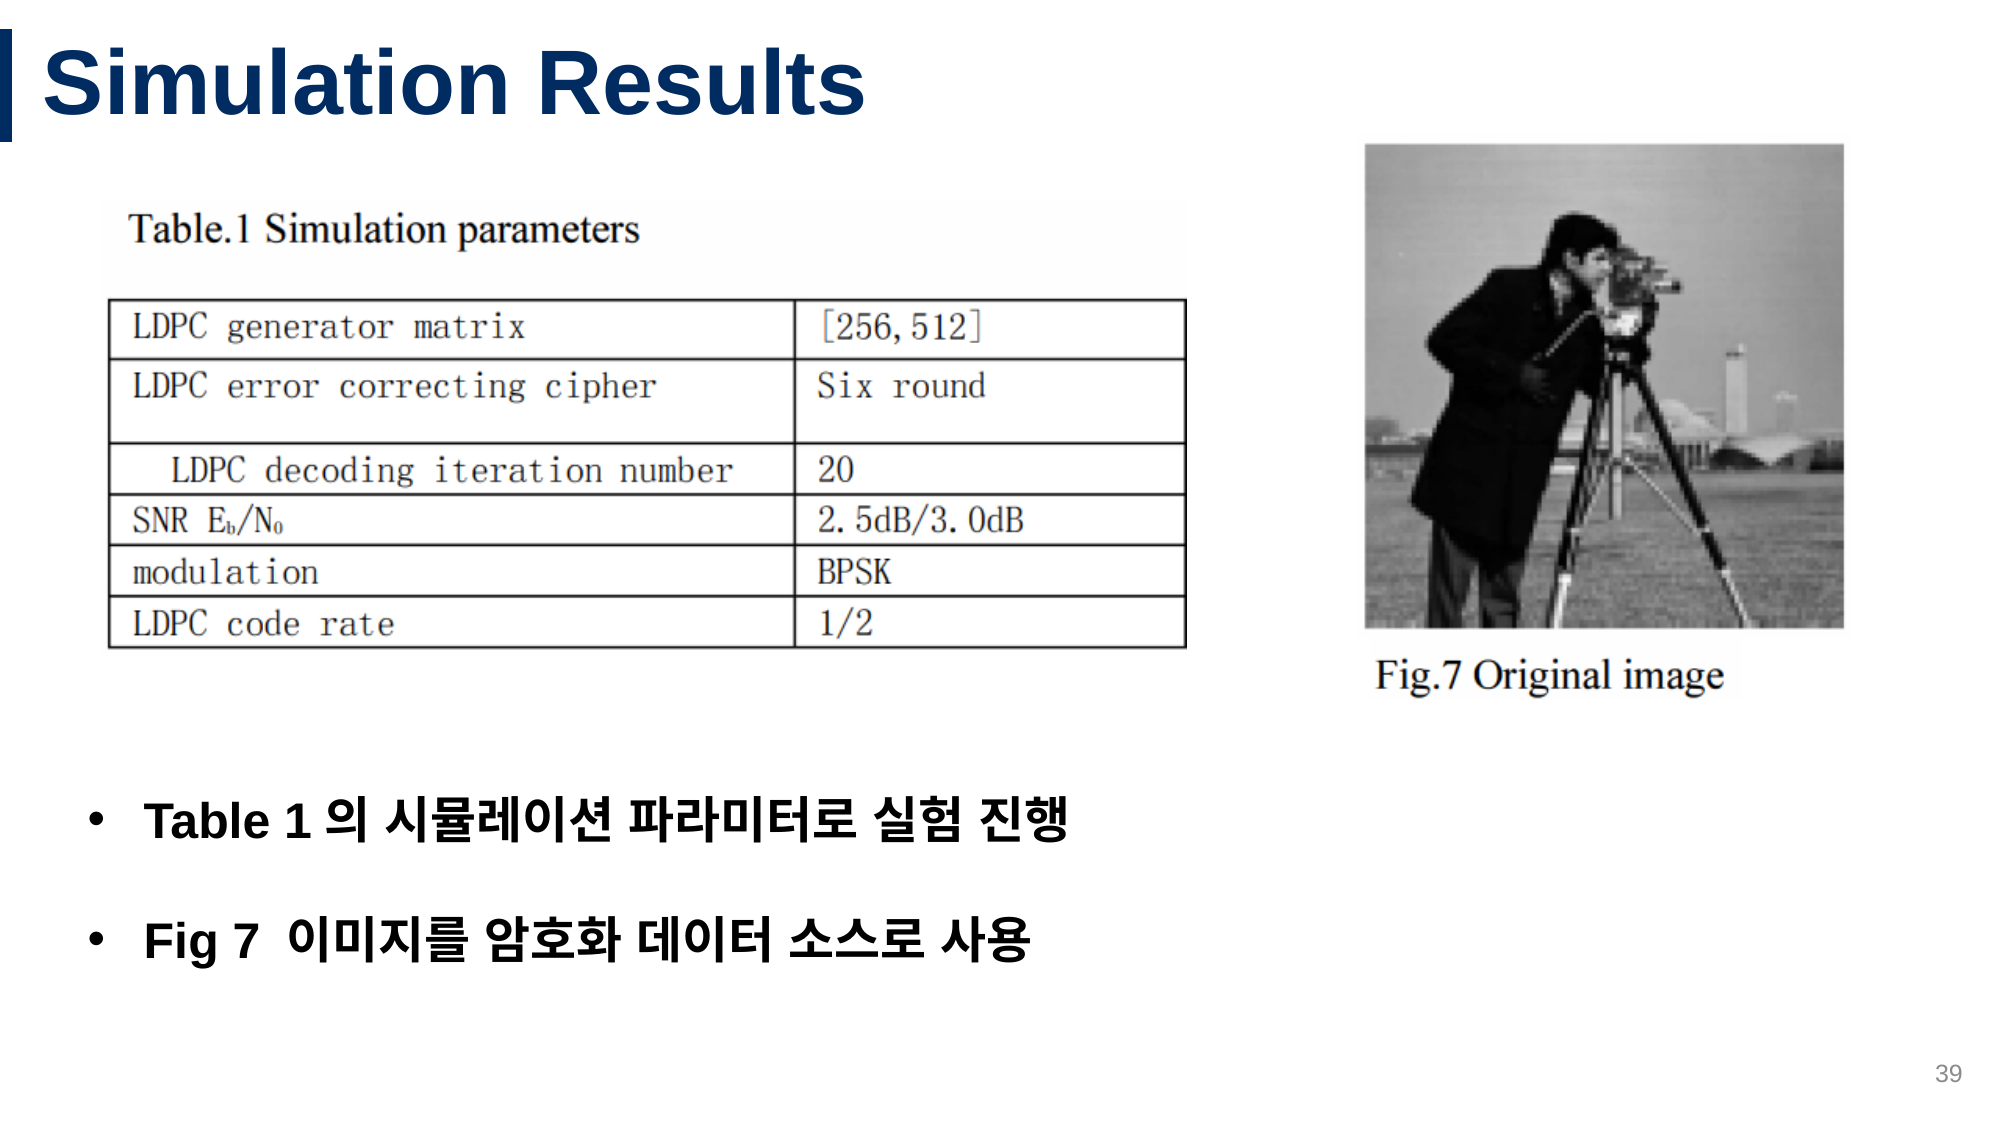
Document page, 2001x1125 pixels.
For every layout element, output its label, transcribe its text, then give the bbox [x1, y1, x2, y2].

slide_number 39 [1527, 1042, 1978, 1103]
text_box Table 1의 시뮬레이션 파라미터로 실험 진행 Fig 7 이미지를 암호화 데이터 소스로 사용 [72, 720, 2000, 976]
picture [102, 199, 1187, 656]
title Simulation Results [27, 28, 2000, 142]
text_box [1355, 134, 1852, 700]
